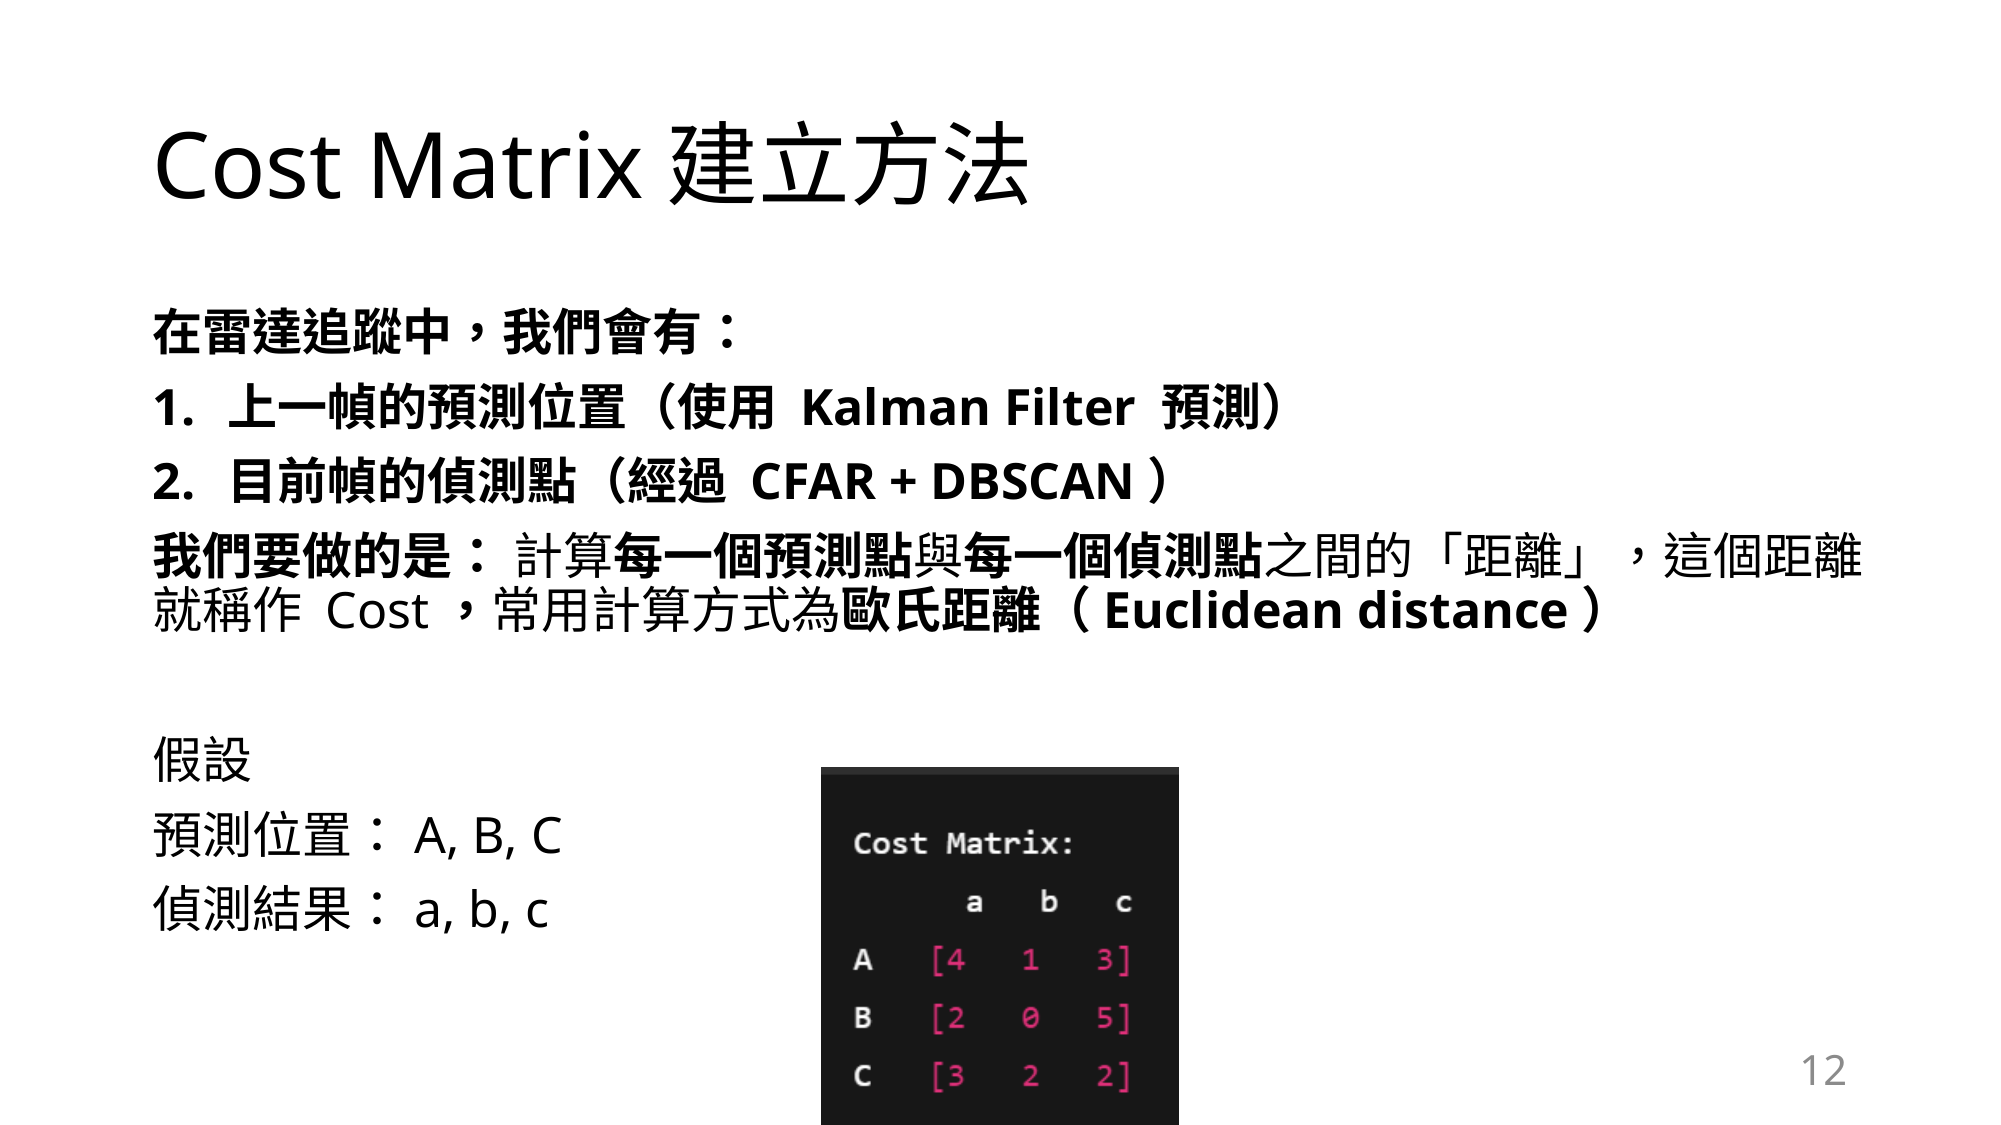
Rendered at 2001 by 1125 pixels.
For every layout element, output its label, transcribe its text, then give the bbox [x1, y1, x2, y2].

picture [821, 767, 1179, 1125]
title Cost Matrix建立方法 [137, 59, 1863, 278]
slide_number 12 [1412, 1042, 1863, 1103]
